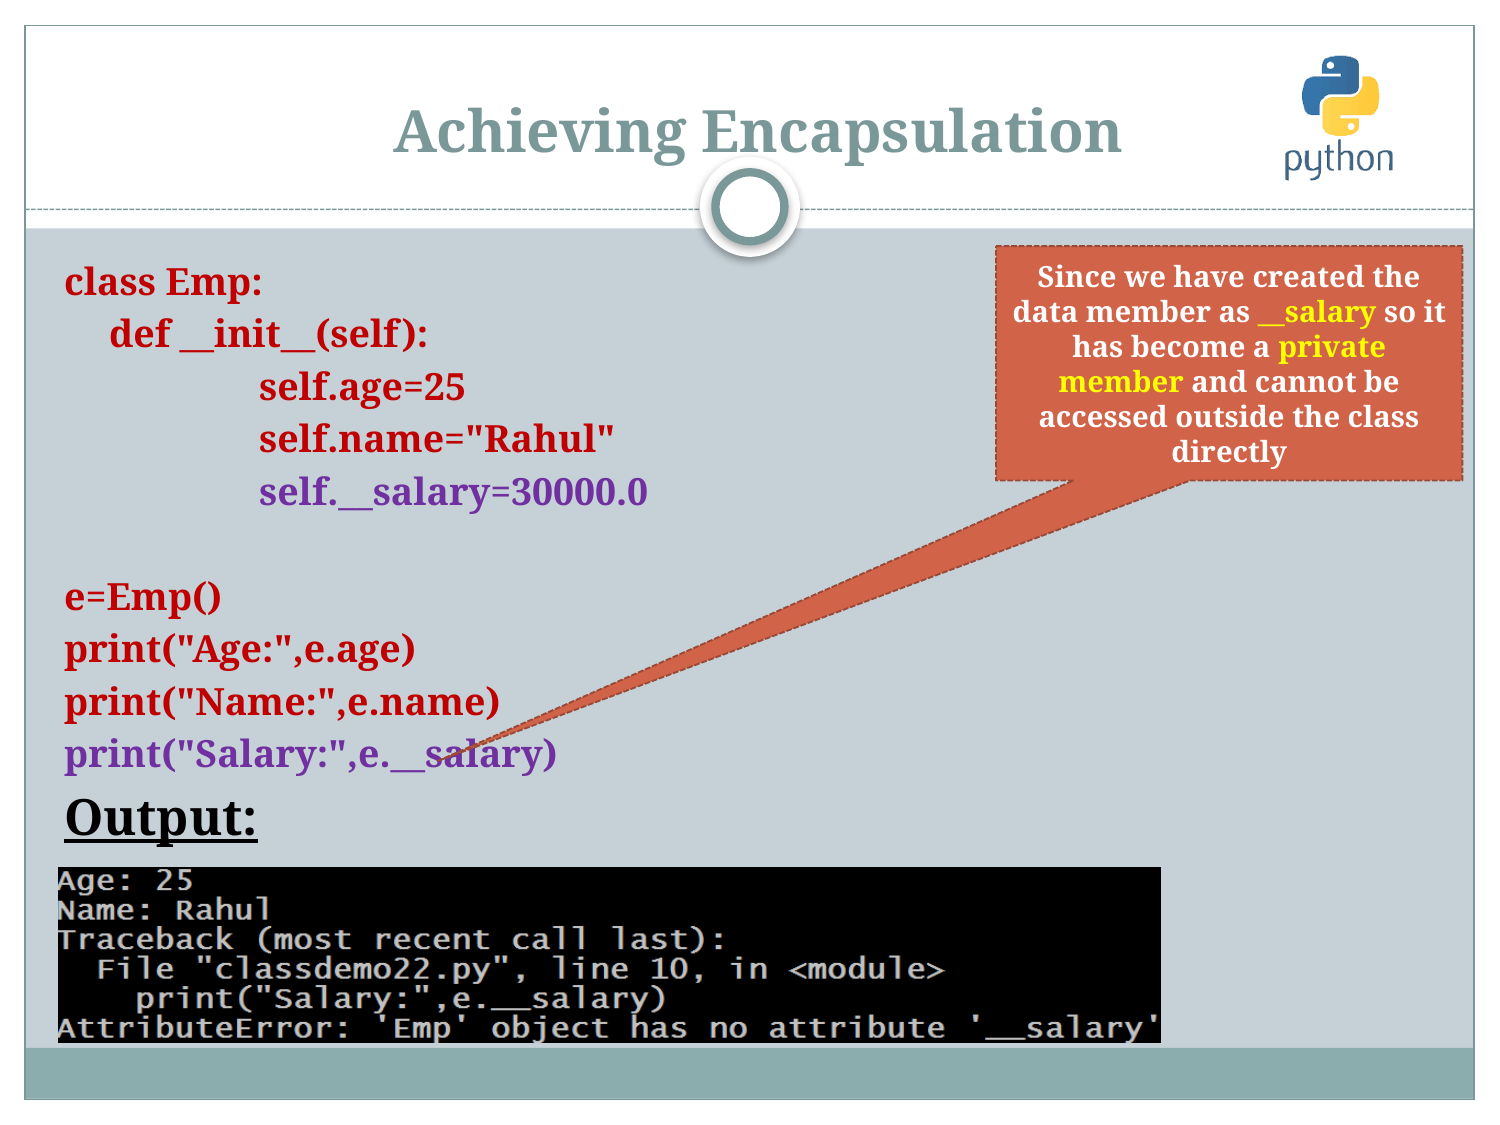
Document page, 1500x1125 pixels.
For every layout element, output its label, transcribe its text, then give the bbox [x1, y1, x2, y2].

picture [58, 866, 1161, 1044]
text_box Since we have created the data member as __salary so it has become a private member and cannot be accessed outside the class directly [437, 245, 1464, 762]
title Achieving Encapsulation [58, 46, 1459, 172]
list class Emp: def __init__(self): self.age=25 self.name="Rahul" self.__salary=30000.0 e=Emp() print("Age:",e.age) print("Name:",e.name) print("Salary:",e.__salary) Output: [49, 250, 1445, 1047]
picture [1206, 53, 1471, 186]
